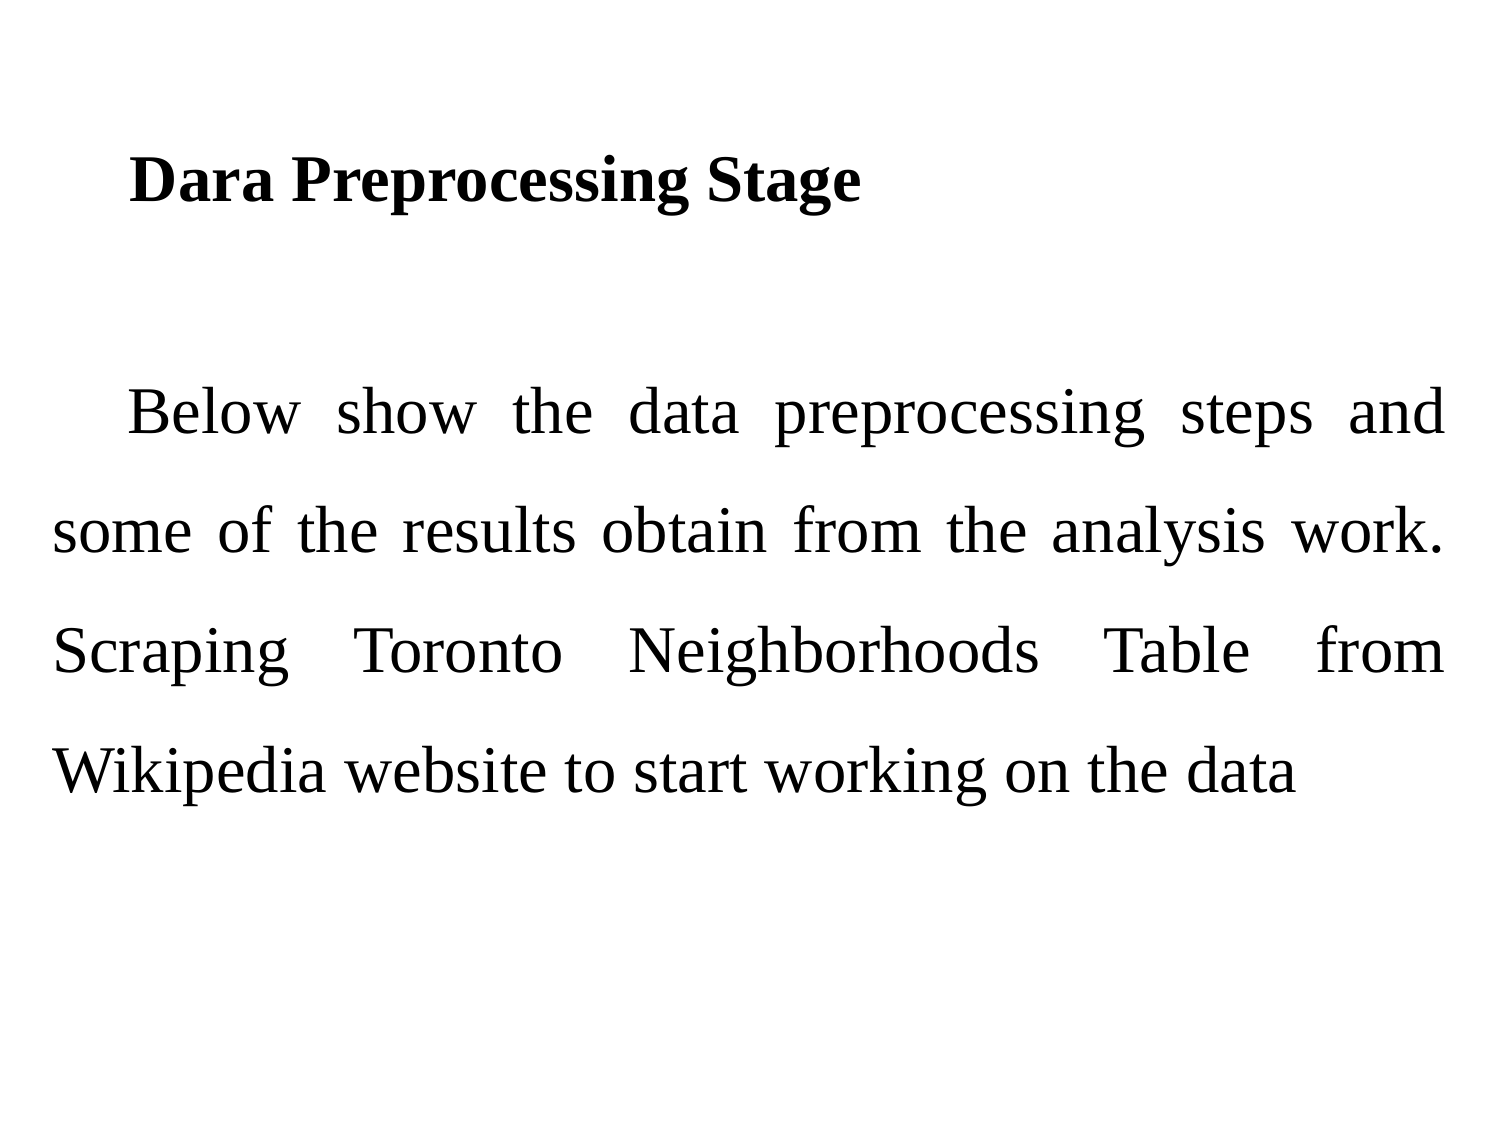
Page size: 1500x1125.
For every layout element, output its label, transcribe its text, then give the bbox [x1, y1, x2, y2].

text_box Dara Preprocessing Stage [115, 87, 879, 223]
text_box Below show the data preprocessing steps and some of the results obtain from the analysis work. Scraping Toronto Neighborhoods Table from Wikipedia website to start working on the data [37, 319, 1463, 814]
